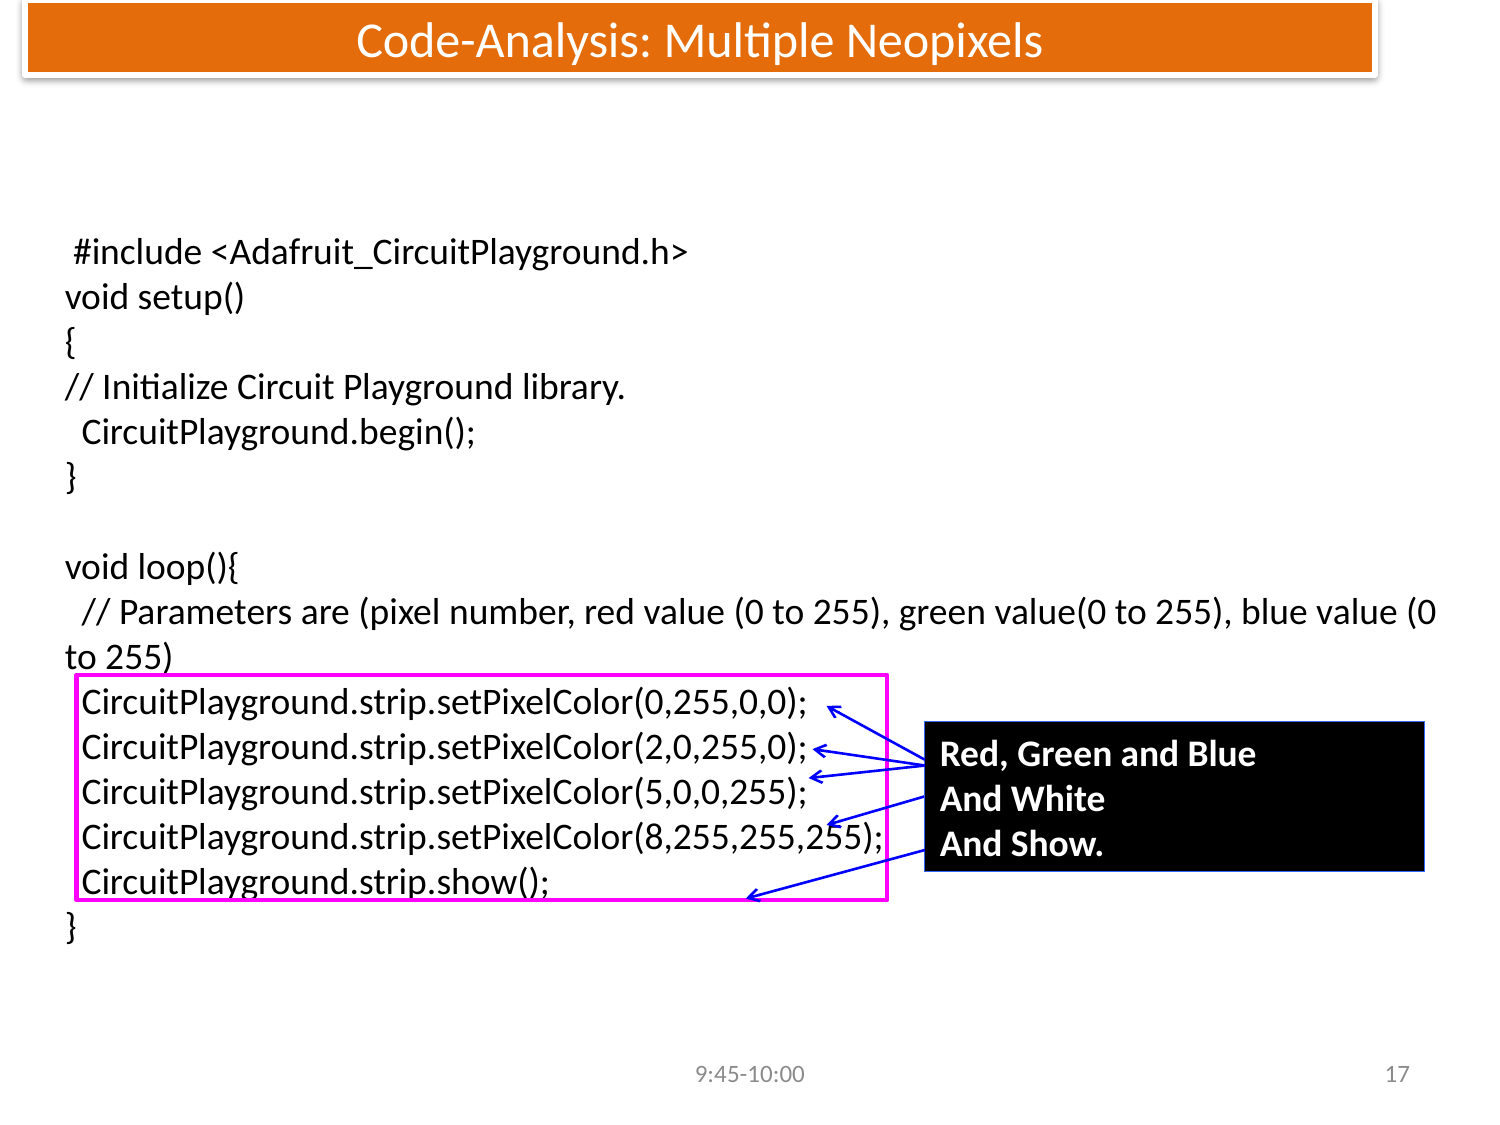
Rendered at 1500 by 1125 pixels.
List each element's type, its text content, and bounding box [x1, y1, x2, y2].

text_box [808, 765, 926, 779]
text_box #include <Adafruit_CircuitPlayground.h> void setup() { // Initialize Circuit Playground library. CircuitPlayground.begin(); } void loop(){ // Parameters are (pixel number, red value (0 to 255), green value(0 to 255), blue value (0 to 255) CircuitPlayground.strip.setPixelColor(0,255,0,0); CircuitPlayground.strip.setPixelColor(2,0,255,0); CircuitPlayground.strip.setPixelColor(5,0,0,255); CircuitPlayground.strip.setPixelColor(8,255,255,255); CircuitPlayground.strip.show(); } [49, 174, 1488, 955]
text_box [826, 705, 926, 748]
footer 9:45-10:00 [512, 1042, 988, 1103]
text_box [812, 748, 926, 765]
title Code-Analysis: Multiple Neopixels [22, 0, 1378, 78]
slide_number 17 [1074, 1042, 1425, 1103]
text_box Red, Green and Blue And White And Show. [924, 721, 1425, 872]
text_box [74, 673, 889, 902]
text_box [745, 849, 926, 899]
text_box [826, 796, 926, 826]
